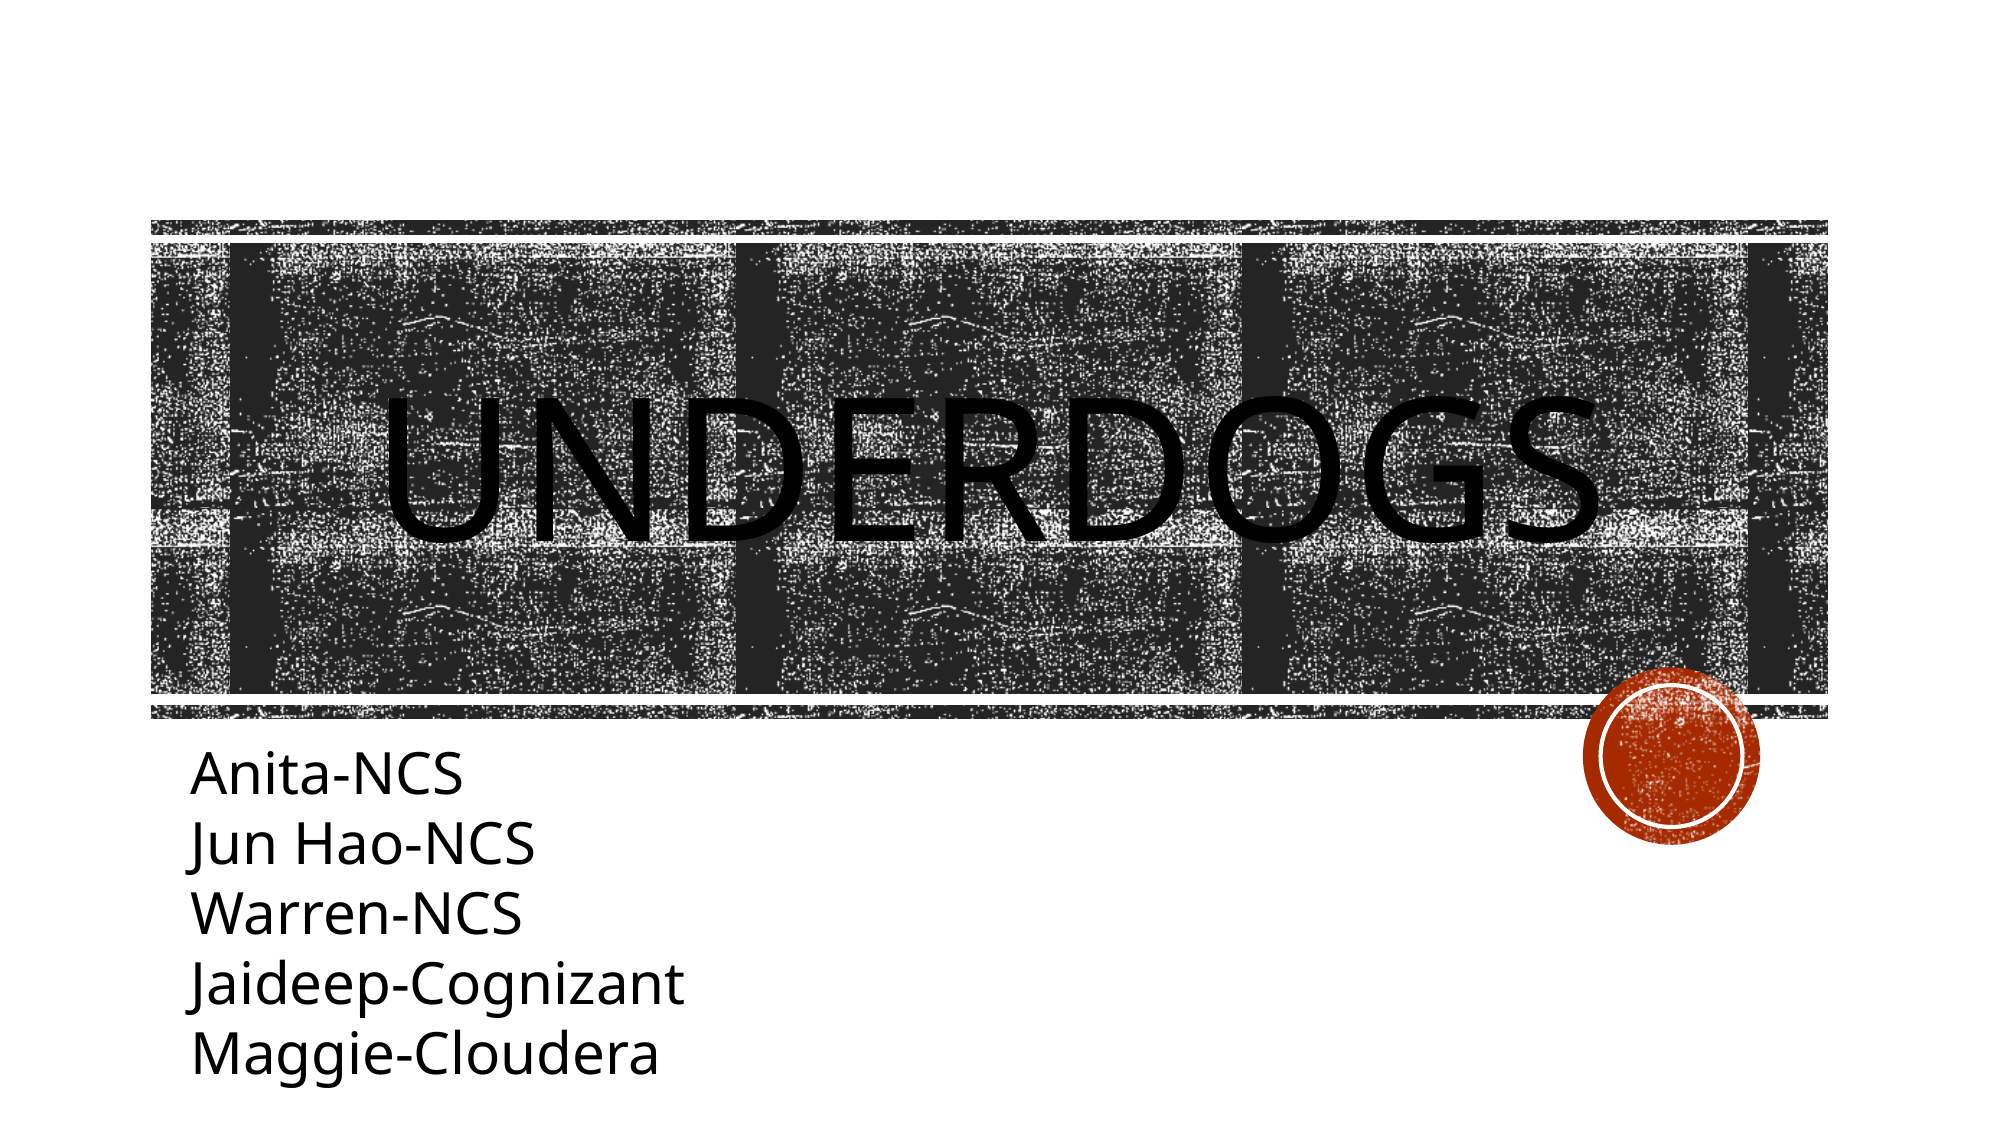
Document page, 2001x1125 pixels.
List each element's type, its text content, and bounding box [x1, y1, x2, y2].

title Underdogs [172, 234, 1808, 733]
text_box Anita-NCS Jun Hao-NCS Warren-NCS Jaideep-Cognizant Maggie-Cloudera [175, 728, 702, 1094]
